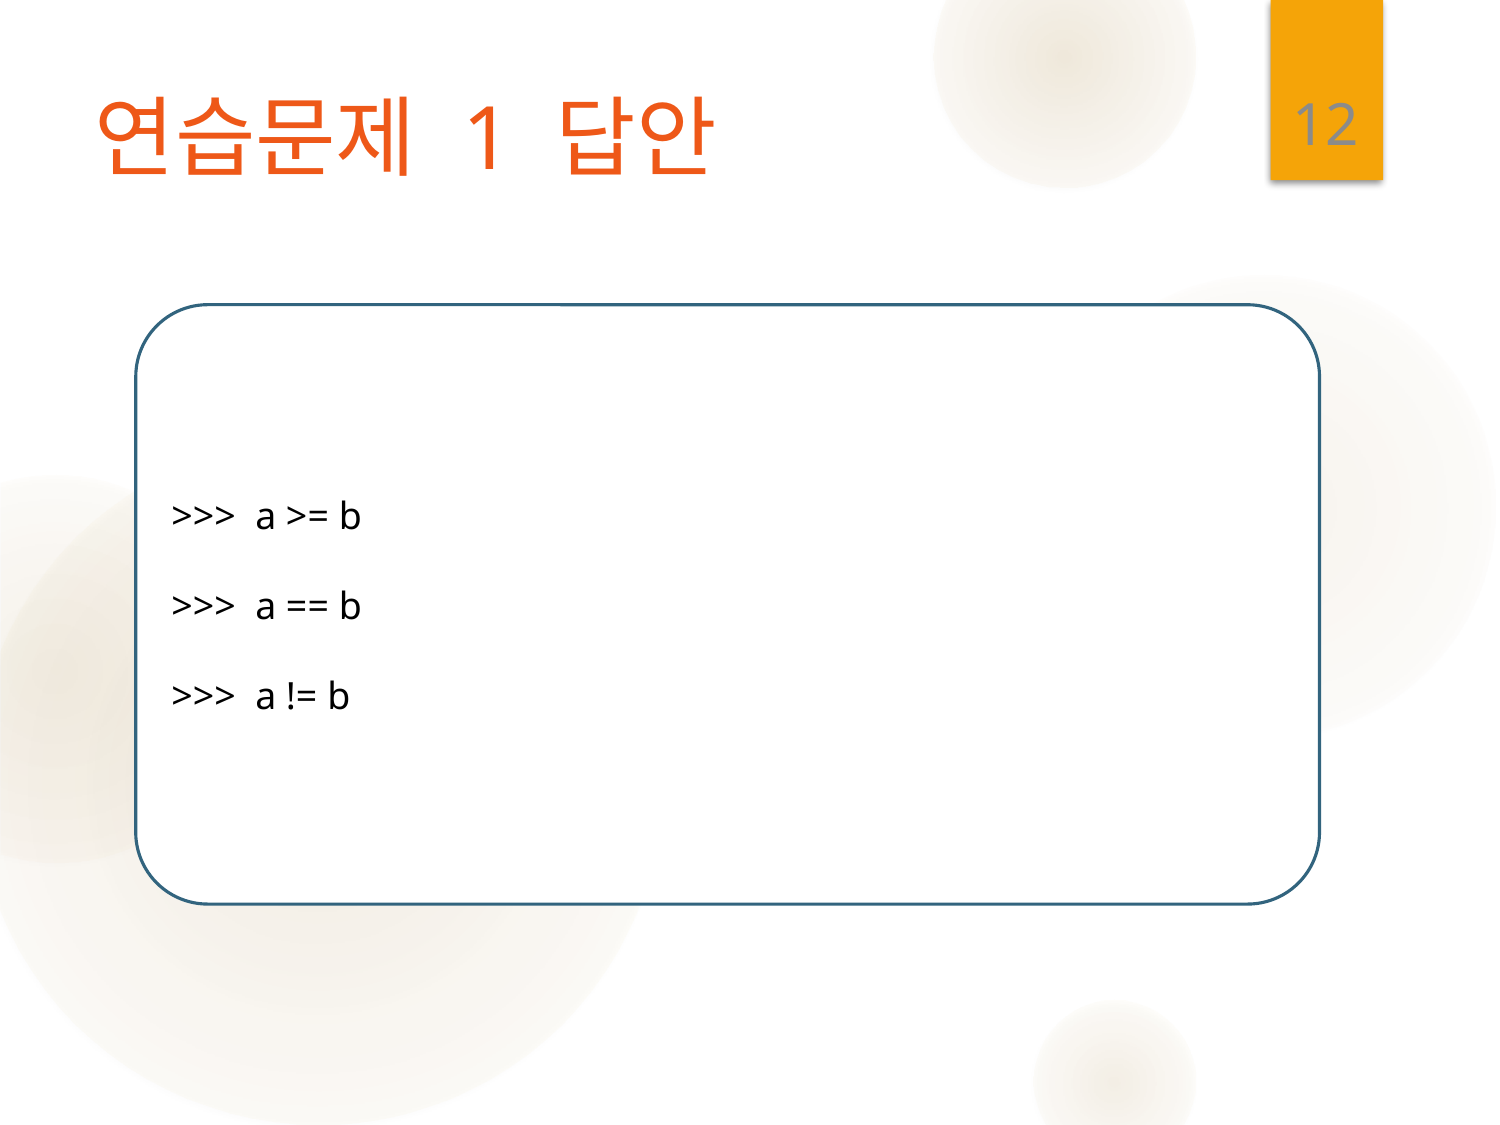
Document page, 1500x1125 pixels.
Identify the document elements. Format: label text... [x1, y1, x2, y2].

text_box >>> a >= b >>> a == b >>> a != b [135, 304, 1320, 905]
title 연습문제 1 답안 [79, 74, 1237, 304]
slide_number 12 [1273, 48, 1378, 175]
